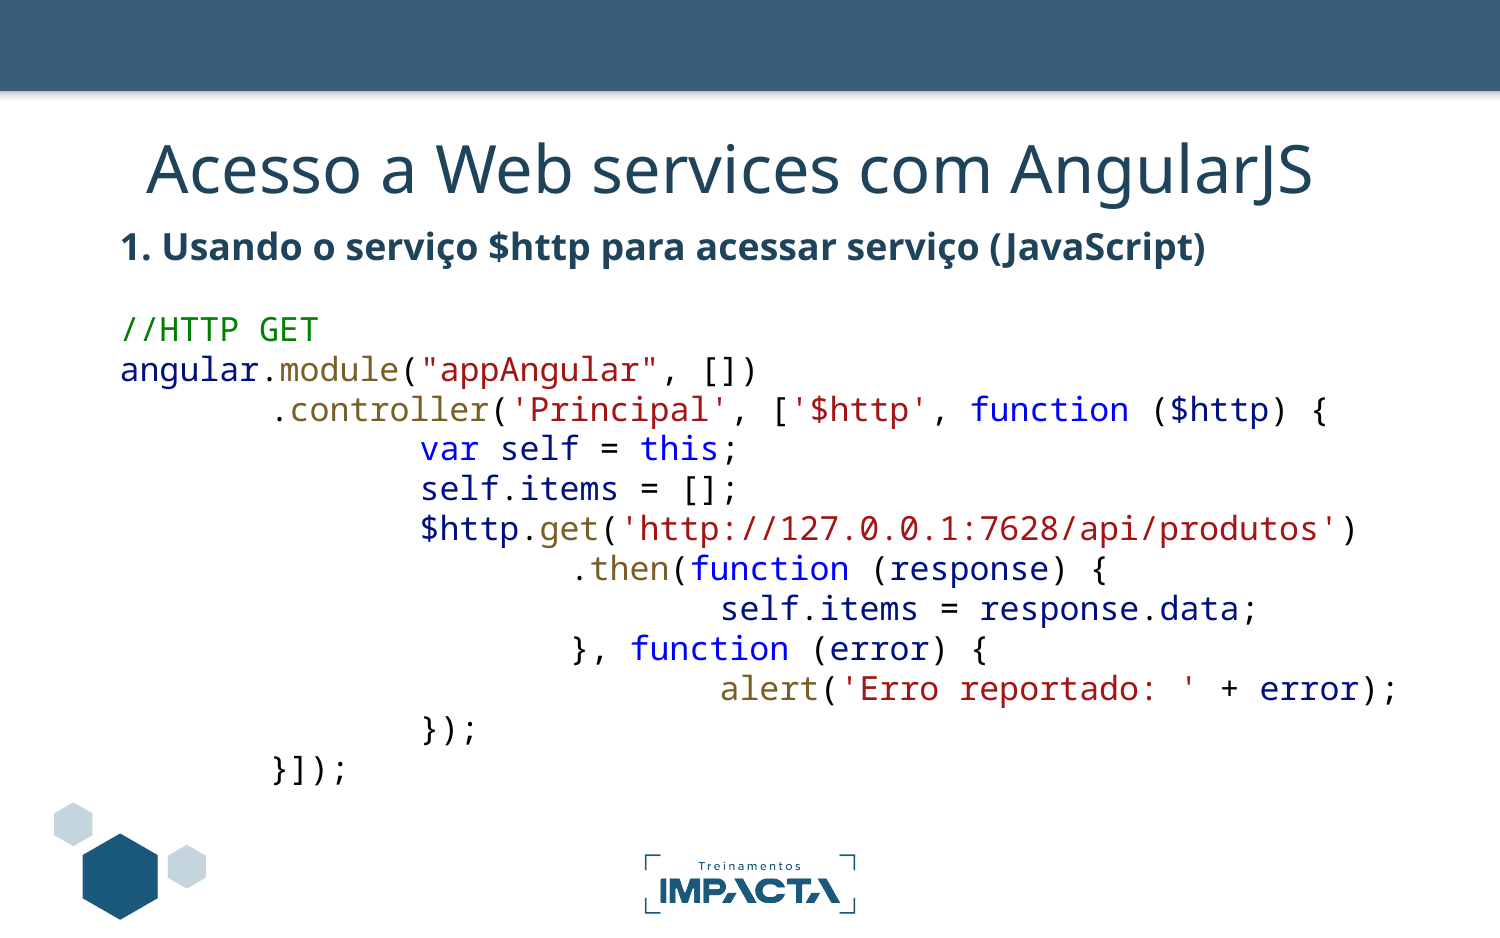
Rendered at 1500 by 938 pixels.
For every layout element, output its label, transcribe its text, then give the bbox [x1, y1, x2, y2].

text_box [0, 0, 1500, 92]
text_box 1. Usando o serviço $http para acessar serviço (JavaScript) //HTTP GET angular.module("appAngular", []) .controller('Principal', ['$http', function ($http) { var self = this; self.items = []; $http.get('http://127.0.0.1:7628/api/produtos') .then(function (response) { self.items = response.data; }, function (error) { alert('Erro reportado: ' + error); }); }]); [104, 215, 1429, 795]
picture [54, 802, 206, 921]
text_box Acesso a Web services com AngularJS [131, 119, 1331, 215]
picture [633, 847, 867, 921]
